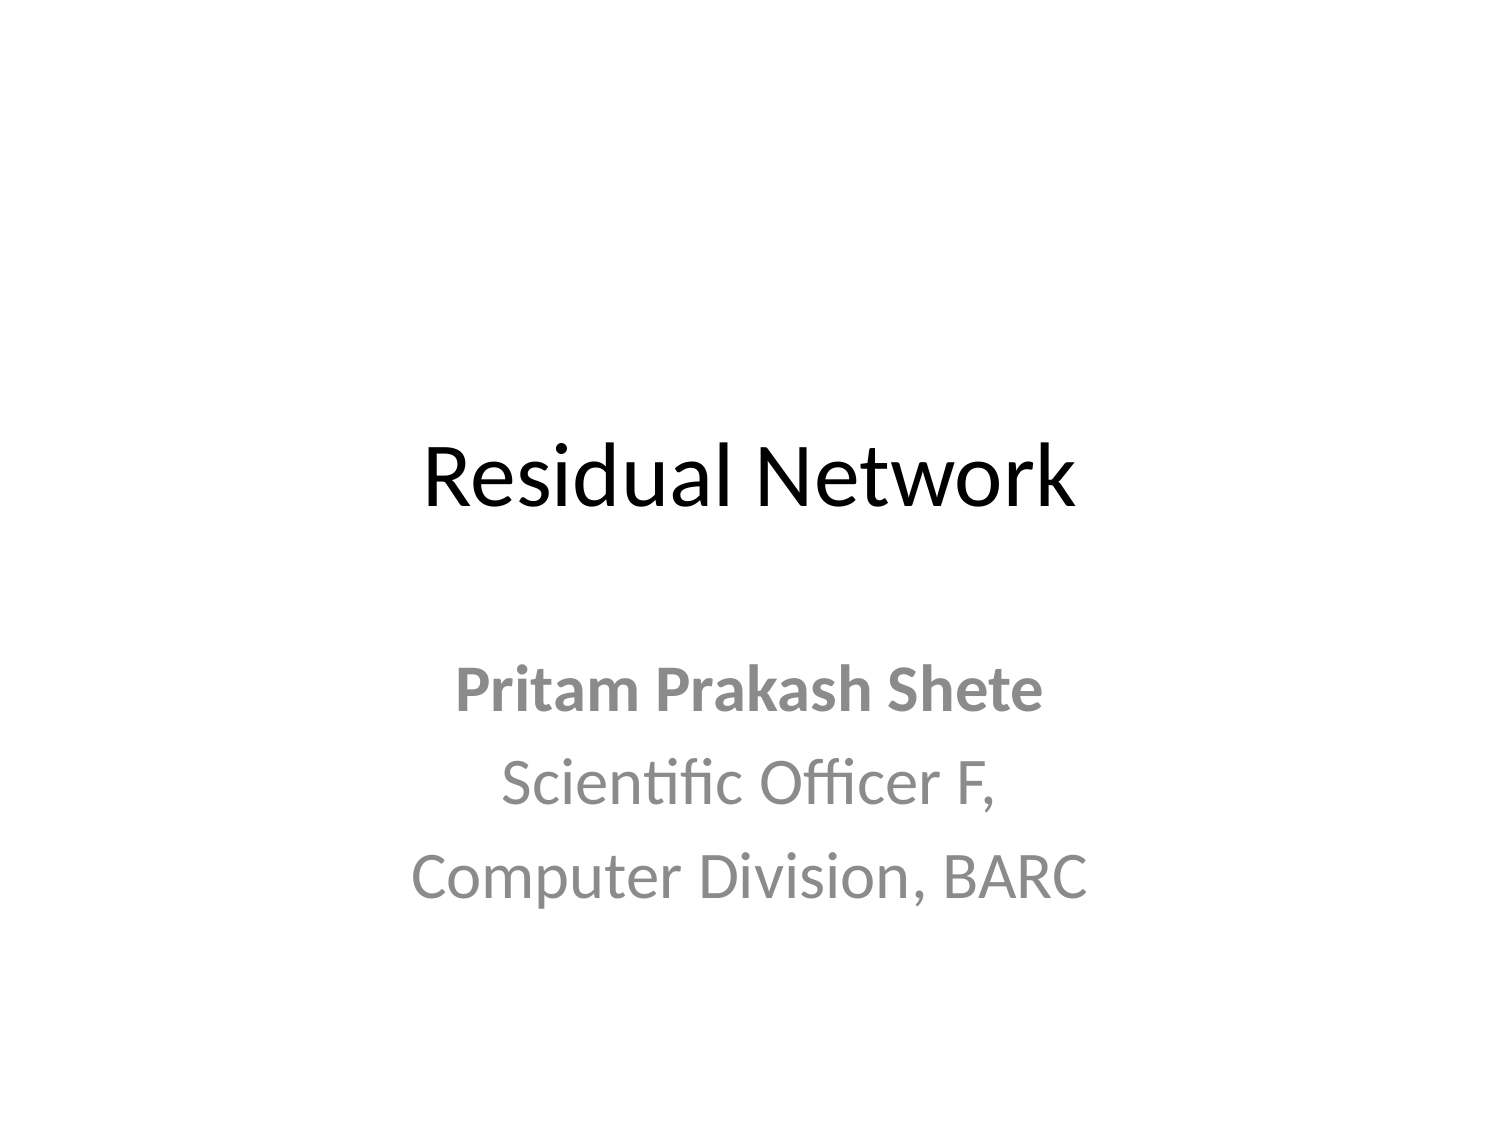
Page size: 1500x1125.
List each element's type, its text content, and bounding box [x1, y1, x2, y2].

title Residual Network [112, 349, 1388, 591]
subtitle Pritam Prakash Shete Scientific Officer F, Computer Division, BARC [225, 637, 1275, 925]
